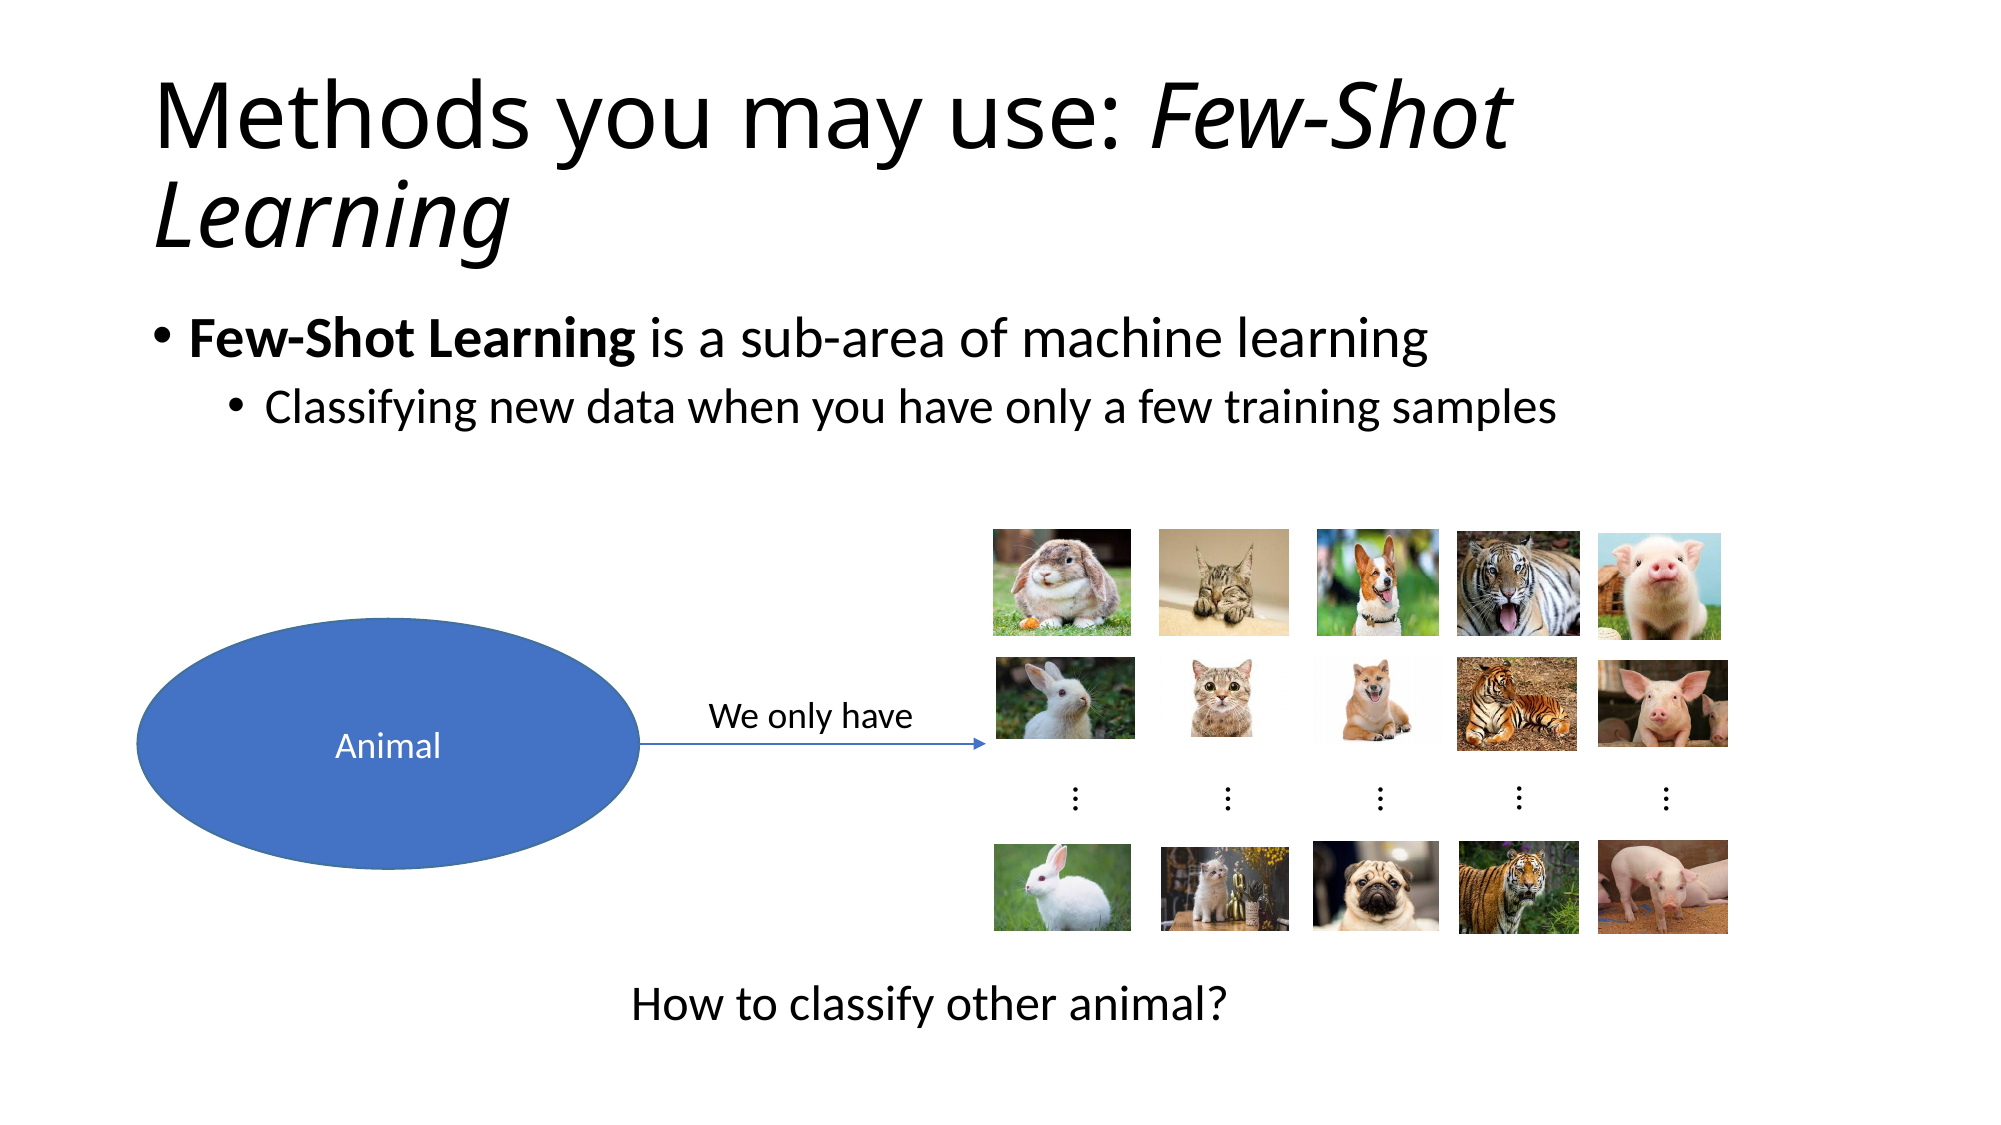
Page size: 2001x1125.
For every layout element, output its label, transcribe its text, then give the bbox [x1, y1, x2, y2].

picture [1457, 657, 1577, 751]
text_box … [1649, 771, 1710, 813]
picture [1598, 840, 1728, 934]
text_box … [1502, 769, 1563, 812]
text_box … [1211, 771, 1272, 813]
picture [1160, 654, 1289, 737]
picture [993, 529, 1131, 636]
text_box … [1058, 771, 1119, 813]
picture [1314, 657, 1442, 744]
picture [1598, 660, 1728, 748]
picture [1459, 841, 1579, 934]
text_box How to classify other animal? [615, 963, 1288, 1039]
picture [1161, 847, 1289, 931]
picture [1457, 531, 1580, 636]
picture [1598, 533, 1721, 640]
picture [994, 844, 1131, 931]
picture [1316, 529, 1439, 636]
text_box We only have [693, 683, 932, 743]
list Few-Shot Learning is a sub-area of machine learning Classifying new data when you have only a few training samples [137, 299, 1863, 1014]
title Methods you may use: Few-Shot Learning [137, 59, 1863, 278]
picture [1159, 529, 1289, 636]
picture [1313, 841, 1439, 931]
text_box … [1363, 771, 1424, 813]
text_box Animal [137, 618, 640, 869]
picture [996, 657, 1135, 739]
